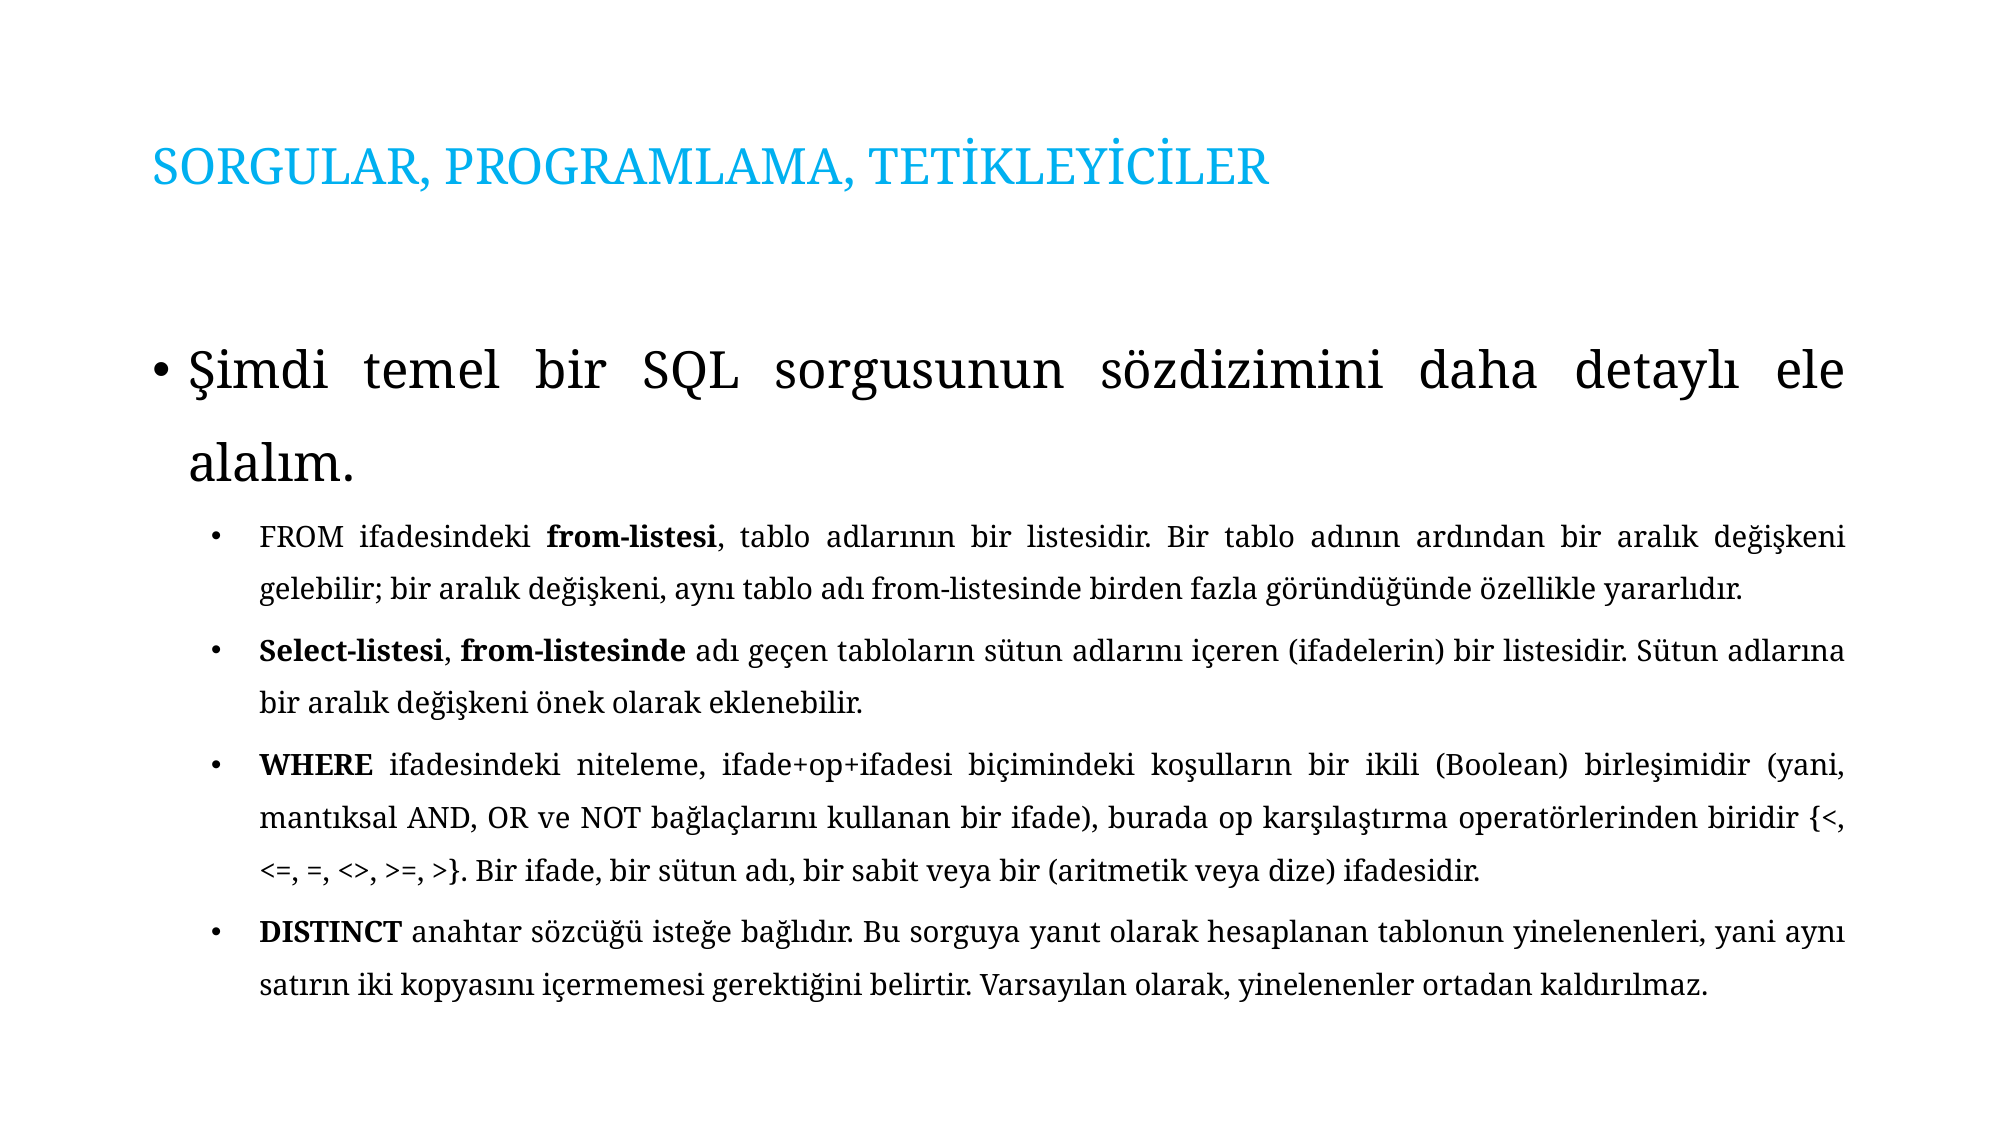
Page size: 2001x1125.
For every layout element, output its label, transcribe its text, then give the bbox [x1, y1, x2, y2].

list Şimdi temel bir SQL sorgusunun sözdizimini daha detaylı ele alalım. FROM ifadesindeki from-listesi, tablo adlarının bir listesidir. Bir tablo adının ardından bir aralık değişkeni gelebilir; bir aralık değişkeni, aynı tablo adı from-listesinde birden fazla göründüğünde özellikle yararlıdır. Select-listesi, from-listesinde adı geçen tabloların sütun adlarını içeren (ifadelerin) bir listesidir. Sütun adlarına bir aralık değişkeni önek olarak eklenebilir. WHERE ifadesindeki niteleme, ifade+op+ifadesi biçimindeki koşulların bir ikili (Boolean) birleşimidir (yani, mantıksal AND, OR ve NOT bağlaçlarını kullanan bir ifade), burada op karşılaştırma operatörlerinden biridir {<, <=, =, <>, >=, >}. Bir ifade, bir sütun adı, bir sabit veya bir (aritmetik veya dize) ifadesidir. DISTINCT anahtar sözcüğü isteğe bağlıdır. Bu sorguya yanıt olarak hesaplanan tablonun yinelenenleri, yani aynı satırın iki kopyasını içermemesi gerektiğini belirtir. Varsayılan olarak, yinelenenler ortadan kaldırılmaz. [137, 299, 1863, 1014]
title SORGULAR, PROGRAMLAMA, TETİKLEYİCİLER [137, 59, 1863, 278]
